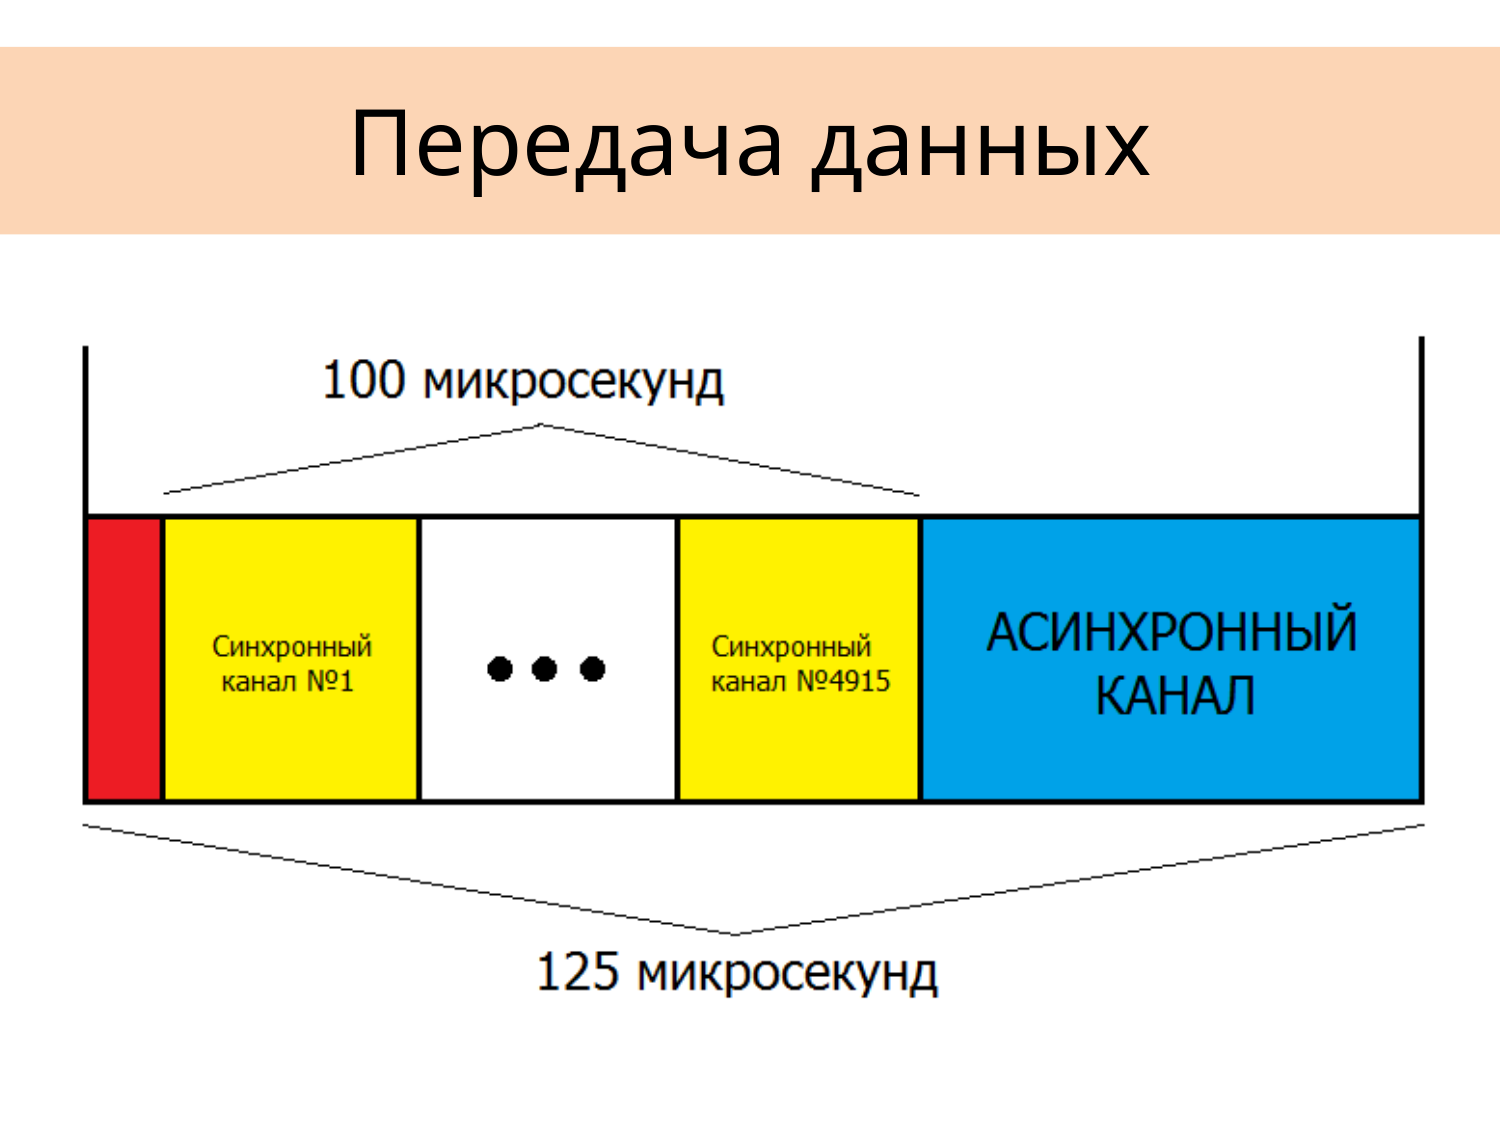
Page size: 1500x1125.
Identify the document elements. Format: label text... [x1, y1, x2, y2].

picture [58, 304, 1454, 1030]
title Передача данных [46, 45, 1454, 233]
